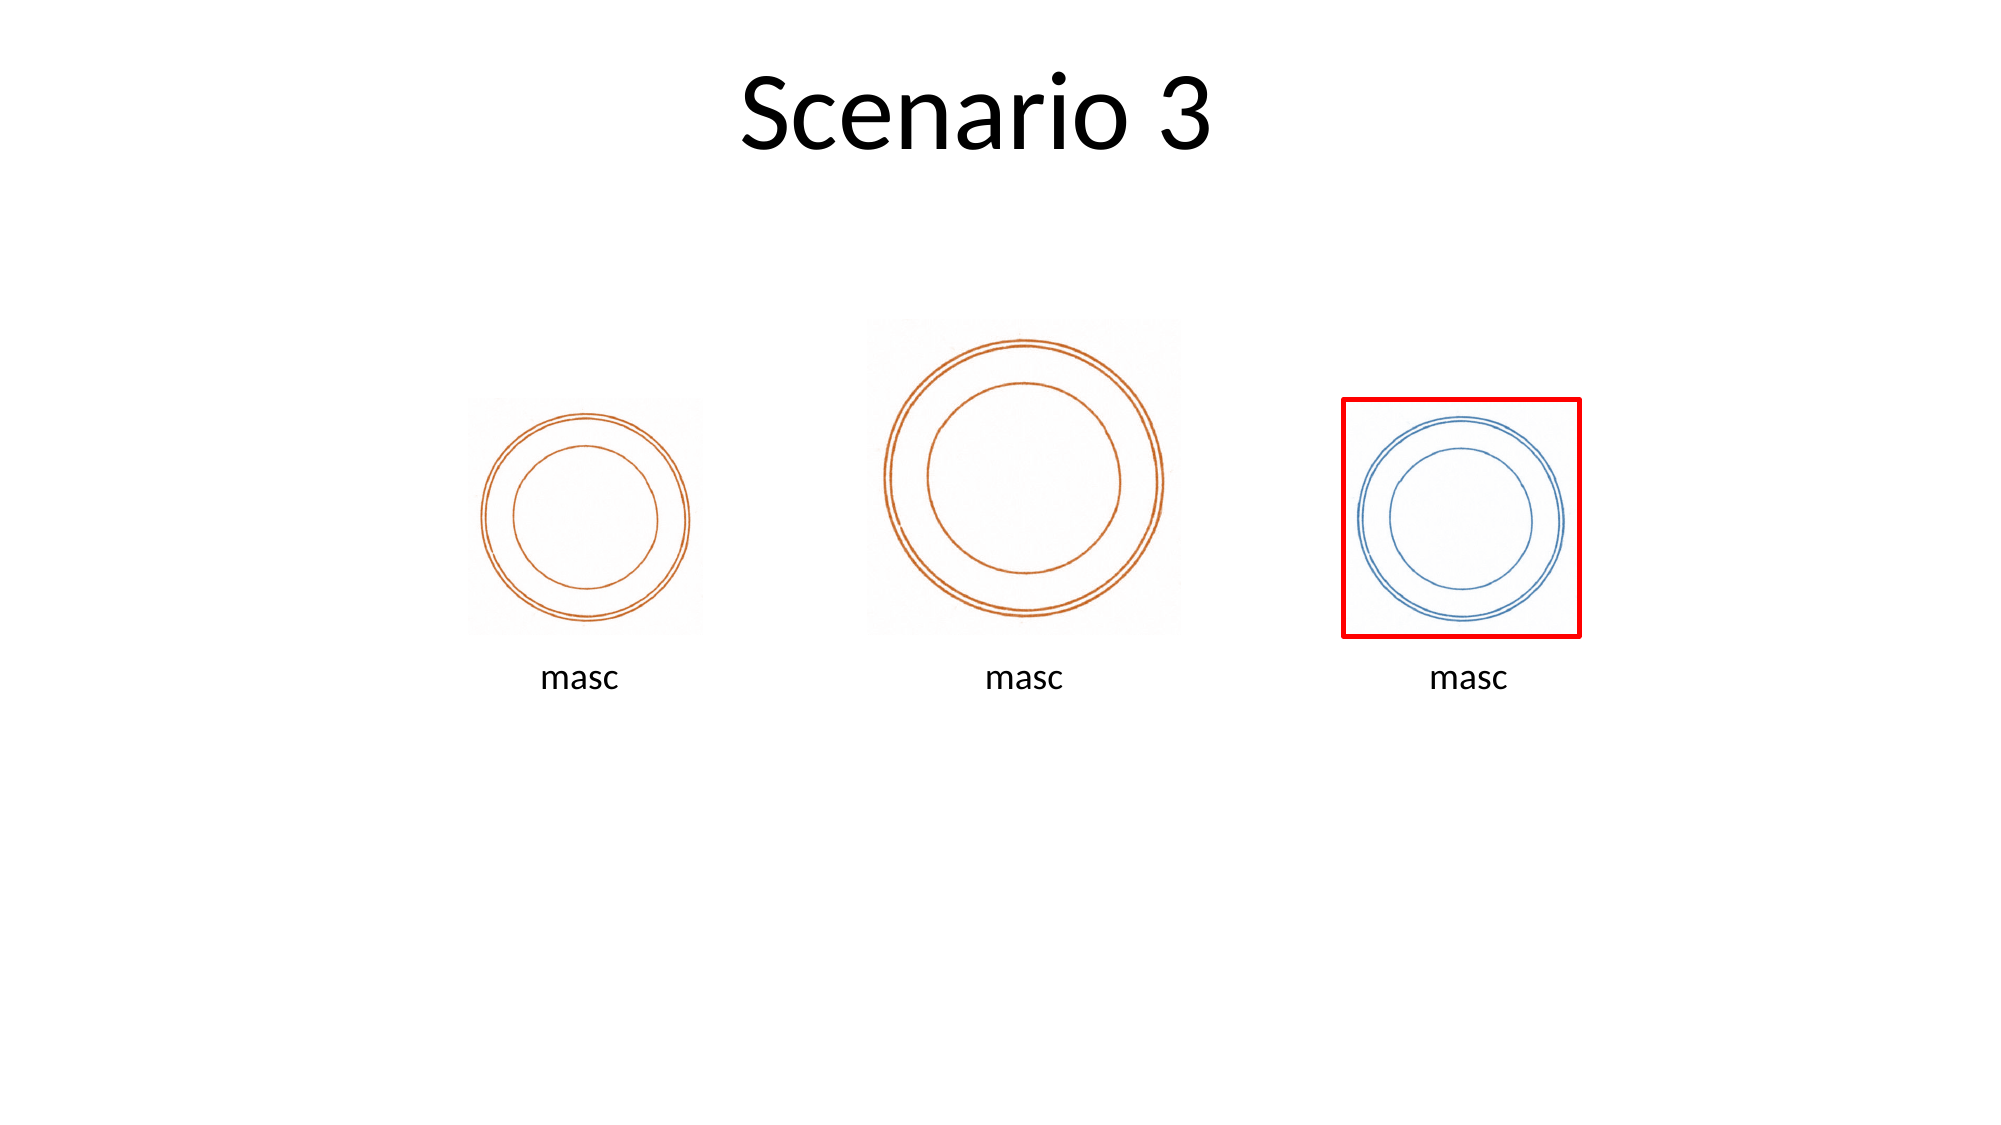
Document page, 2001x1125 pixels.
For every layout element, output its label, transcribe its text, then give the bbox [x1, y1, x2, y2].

text_box masc [969, 644, 1079, 704]
picture [468, 398, 703, 635]
picture [867, 318, 1181, 635]
text_box masc [525, 644, 634, 704]
text_box masc [1414, 644, 1523, 704]
text_box Scenario 3 [724, 29, 1229, 180]
picture [1345, 401, 1577, 635]
